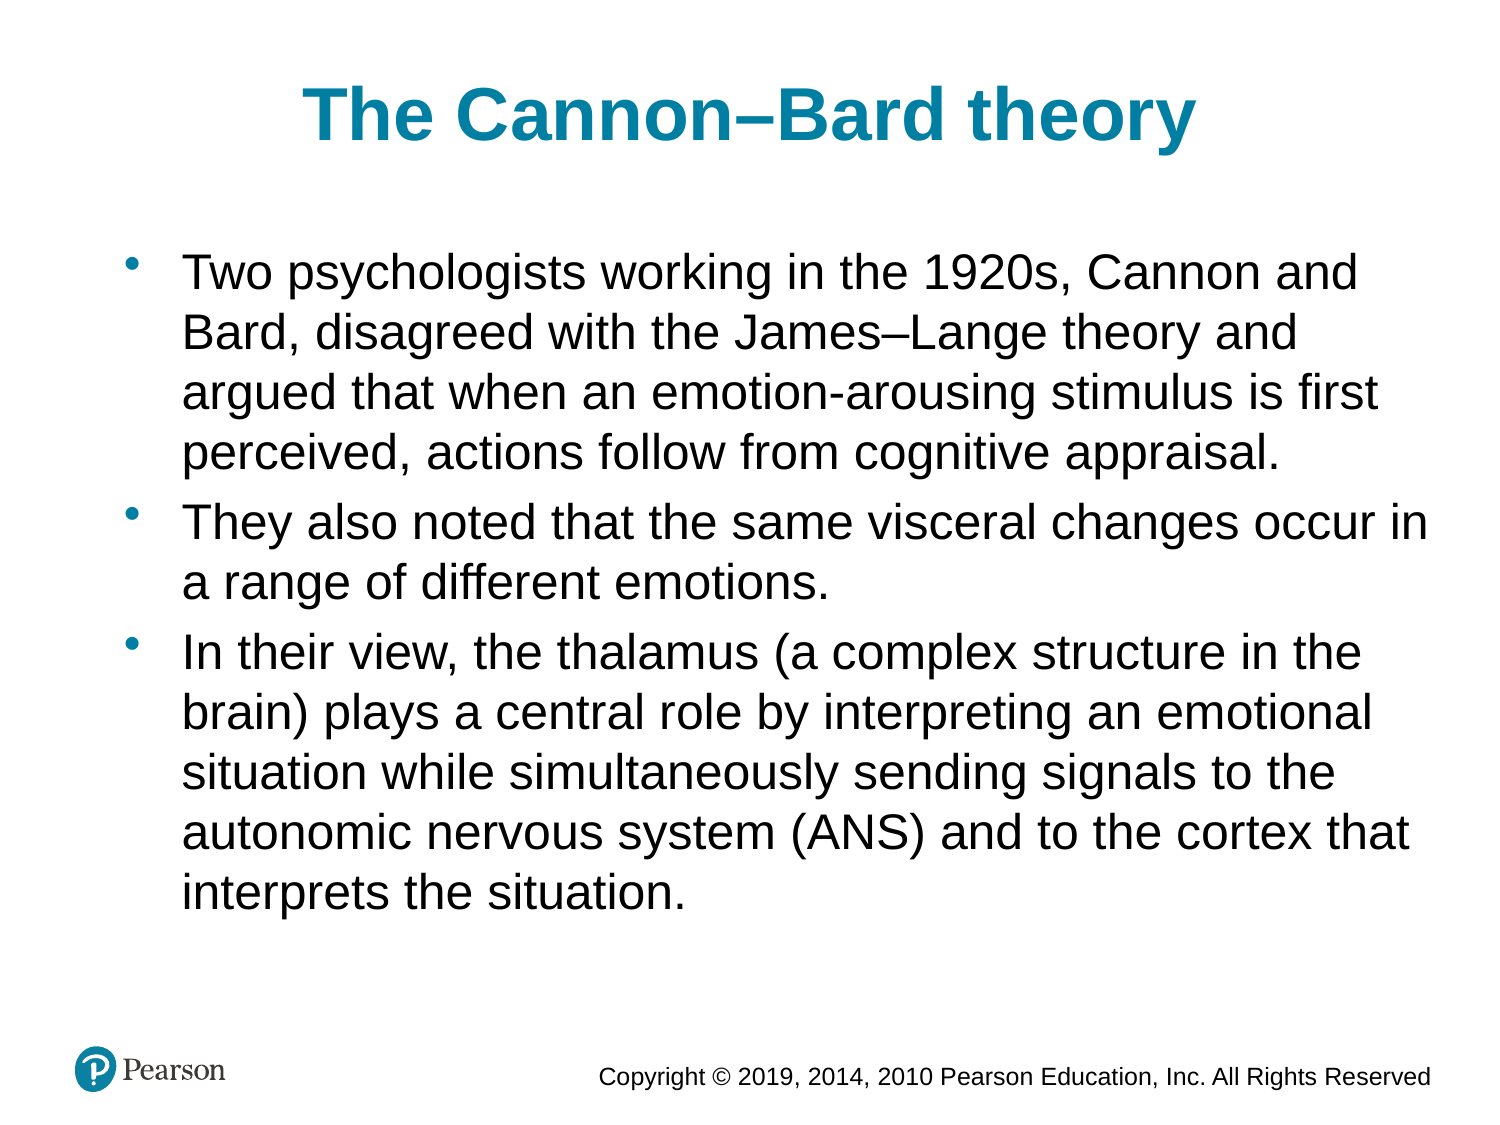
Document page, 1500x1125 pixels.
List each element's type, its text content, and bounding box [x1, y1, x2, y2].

title The Cannon–Bard theory [103, 59, 1397, 162]
list Two psychologists working in the 1920s, Cannon and Bard, disagreed with the James–Lange theory and argued that when an emotion-arousing stimulus is first perceived, actions follow from cognitive appraisal. They also noted that the same visceral changes occur in a range of different emotions. In their view, the thalamus (a complex structure in the brain) plays a central role by interpreting an emotional situation while simultaneously sending signals to the autonomic nervous system (ANS) and to the cortex that interprets the situation. [108, 231, 1453, 946]
